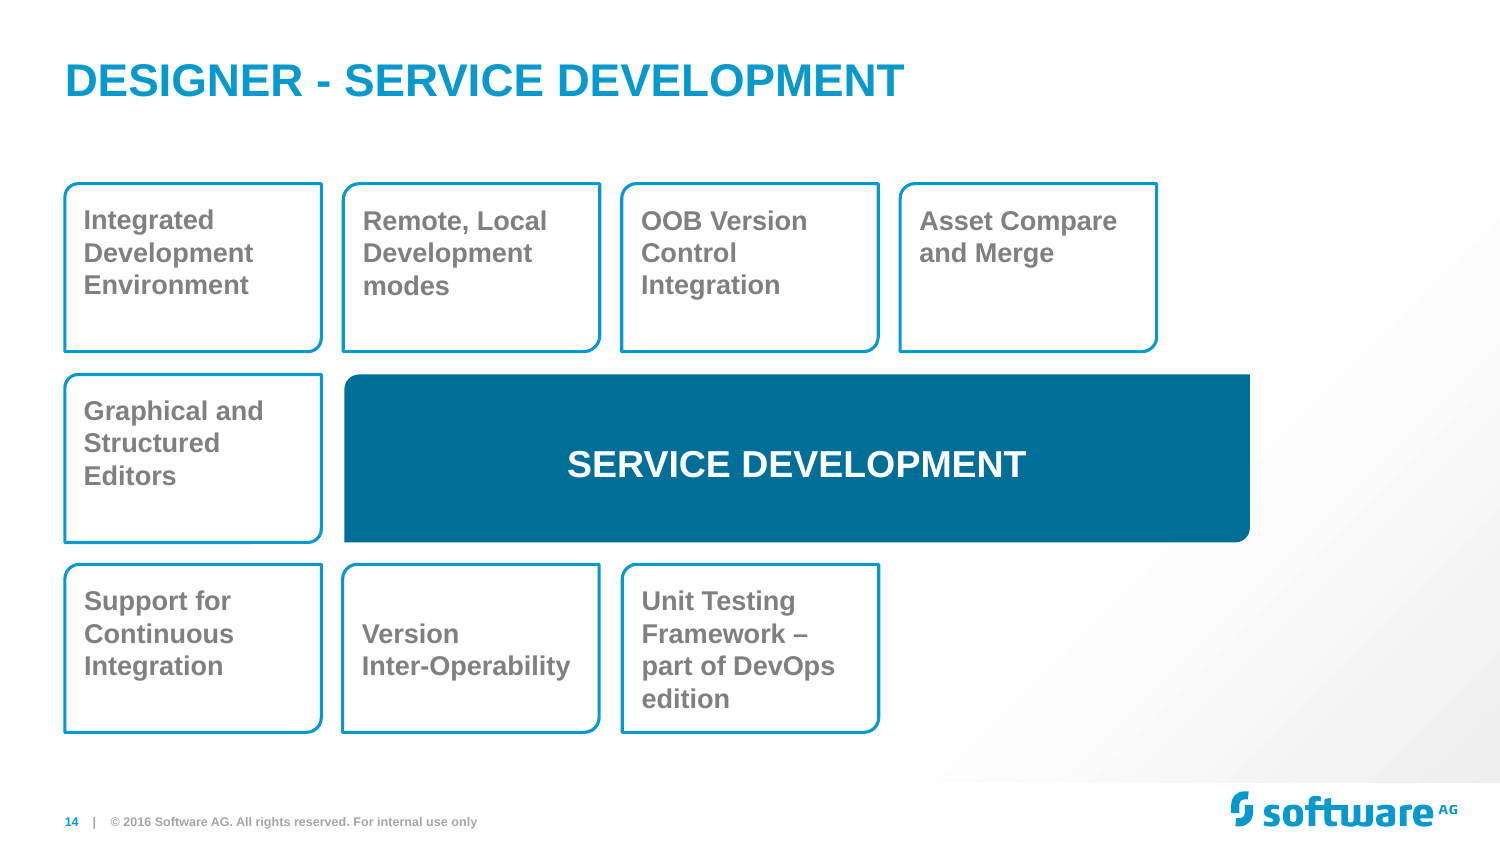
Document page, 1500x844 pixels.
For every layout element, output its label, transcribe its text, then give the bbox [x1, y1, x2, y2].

title designer - service development [64, 52, 1436, 106]
text_box SERVICE DEVELOPMENT [343, 373, 1252, 544]
text_box OOB Version Control Integration [620, 182, 880, 353]
text_box Unit Testing Framework – part of DevOps edition [620, 562, 881, 734]
text_box Integrated Development Environment [63, 182, 323, 353]
text_box Graphical and Structured Editors [63, 373, 323, 544]
picture [0, 1, 1500, 830]
footer © 2016 Software AG. All rights reserved. For internal use only [110, 813, 483, 829]
text_box Support for Continuous Integration [63, 562, 323, 734]
text_box Remote, Local Development modes [341, 182, 602, 353]
text_box Asset Compare and Merge [898, 182, 1158, 353]
text_box Version Inter-Operability [341, 562, 601, 734]
